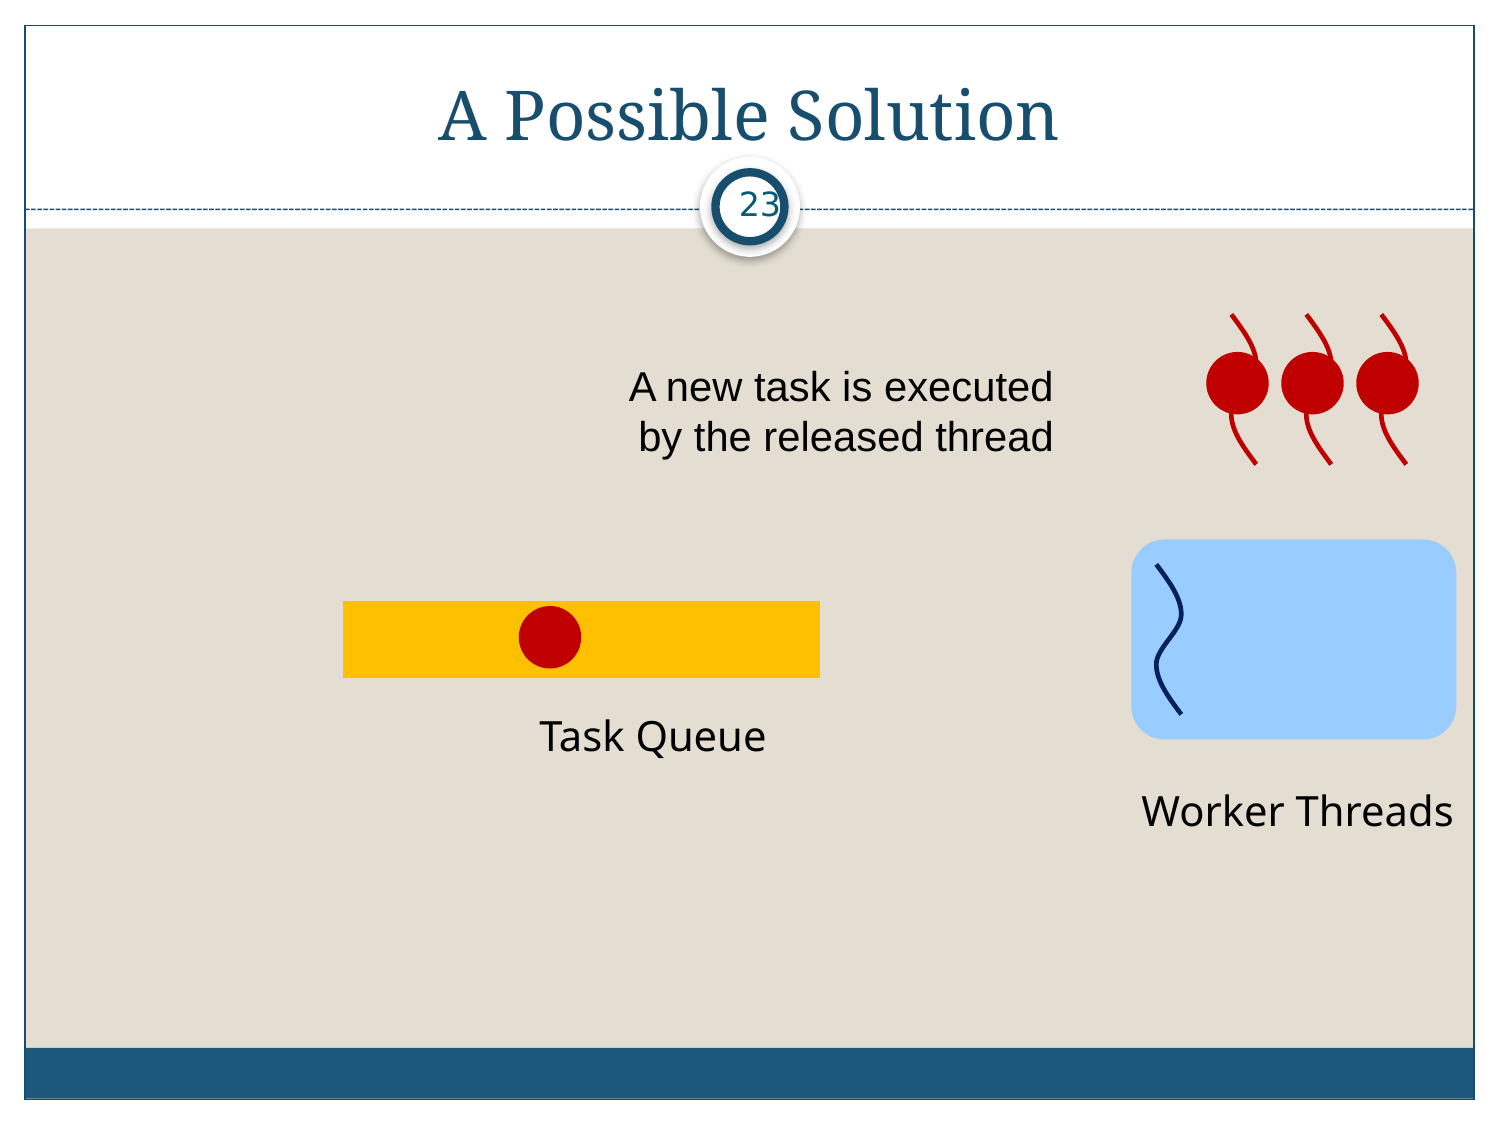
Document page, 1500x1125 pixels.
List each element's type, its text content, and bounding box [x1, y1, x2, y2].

slide_number 23 [731, 167, 807, 240]
text_box [1306, 314, 1331, 357]
text_box [1306, 413, 1332, 465]
text_box Task Queue [381, 701, 782, 767]
text_box [343, 601, 819, 677]
text_box [1381, 314, 1406, 357]
text_box A new task is executed by the released thread [581, 351, 1069, 467]
text_box [1381, 413, 1407, 465]
text_box [1231, 413, 1257, 465]
text_box [1231, 314, 1256, 357]
text_box [1281, 351, 1344, 415]
text_box [518, 606, 582, 669]
text_box [1156, 564, 1182, 715]
text_box [1356, 351, 1419, 415]
text_box Worker Threads [1081, 776, 1469, 842]
text_box [1206, 351, 1269, 415]
title A Possible Solution [49, 37, 1450, 162]
text_box [1131, 539, 1457, 740]
